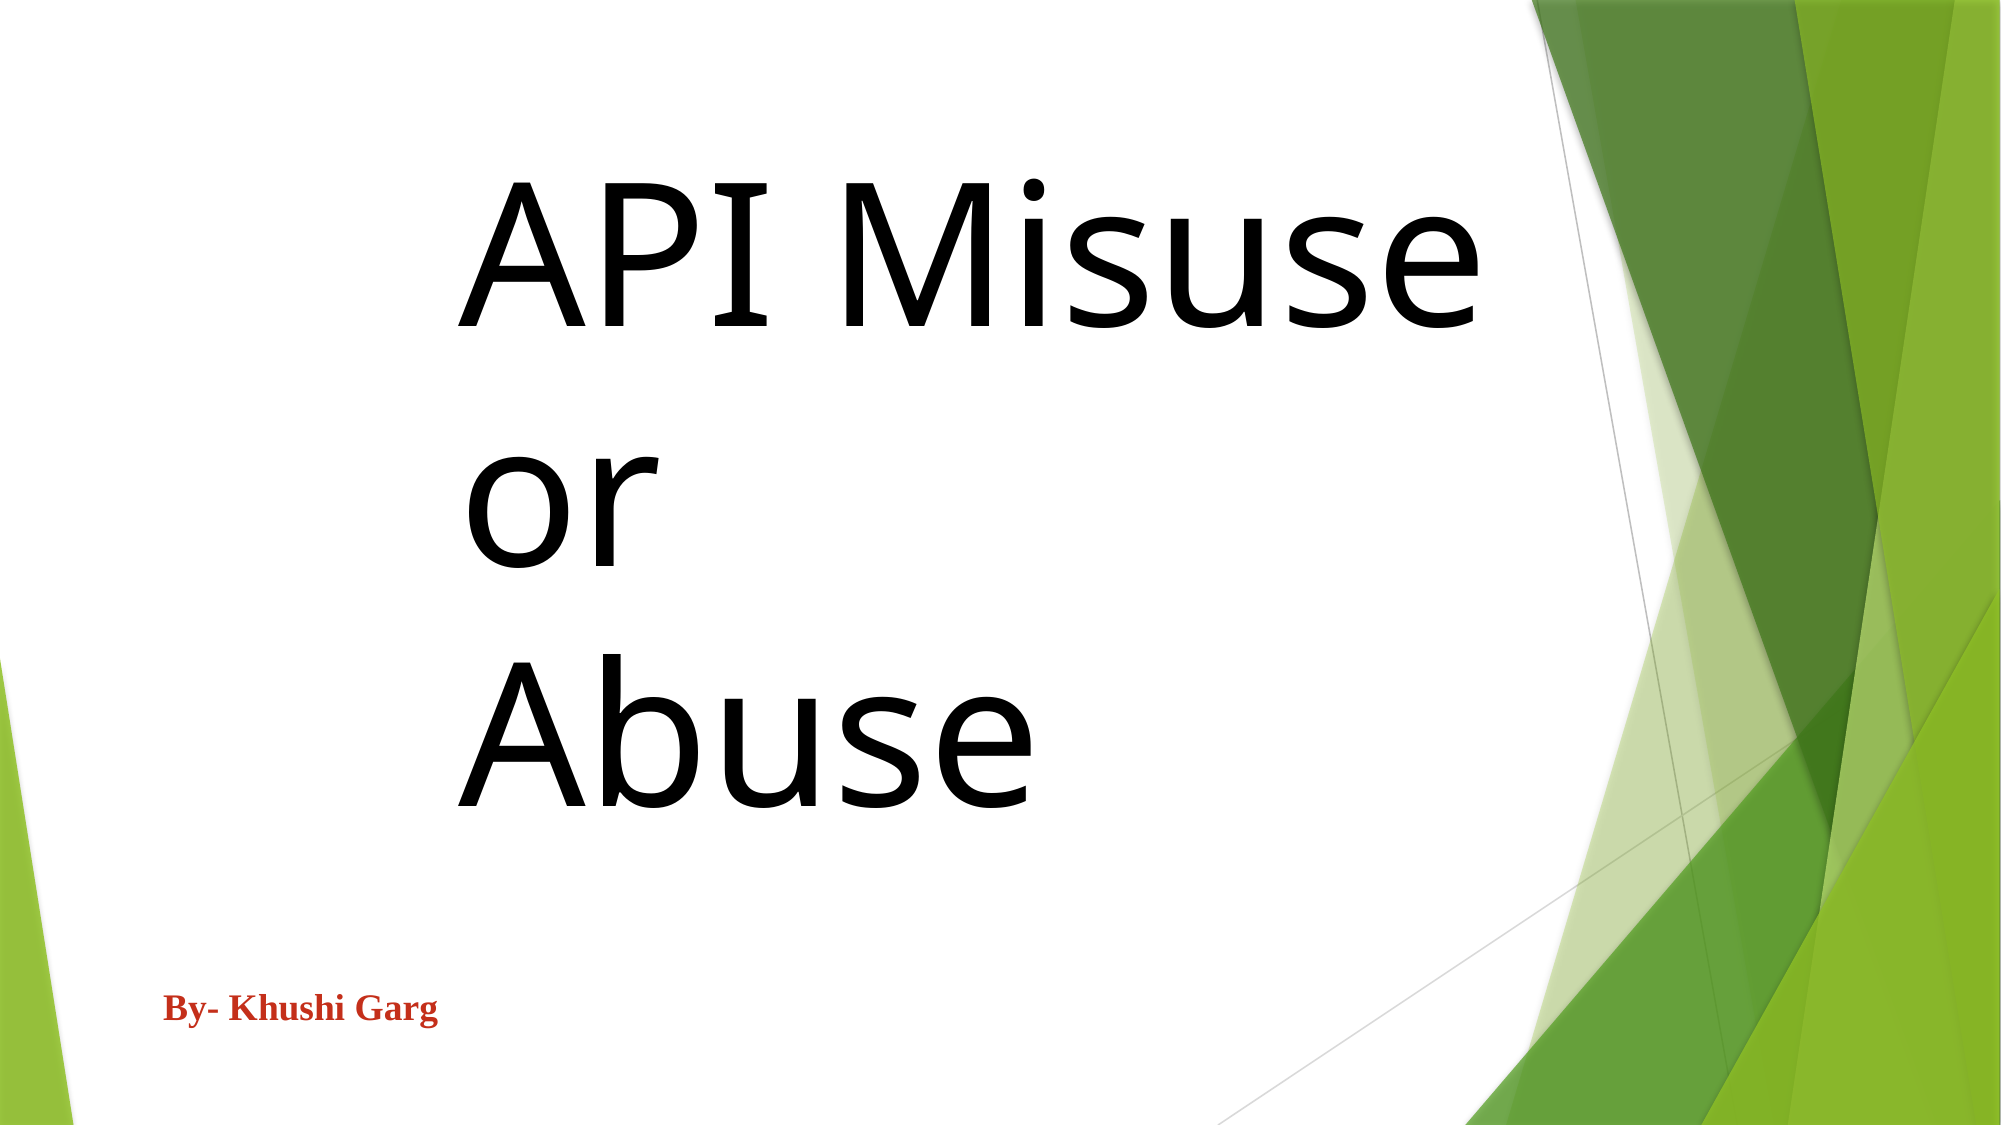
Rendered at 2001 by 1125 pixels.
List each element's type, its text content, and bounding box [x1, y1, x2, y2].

text_box By- Khushi Garg [148, 975, 691, 1035]
text_box API Misuse or Abuse [443, 119, 1863, 855]
